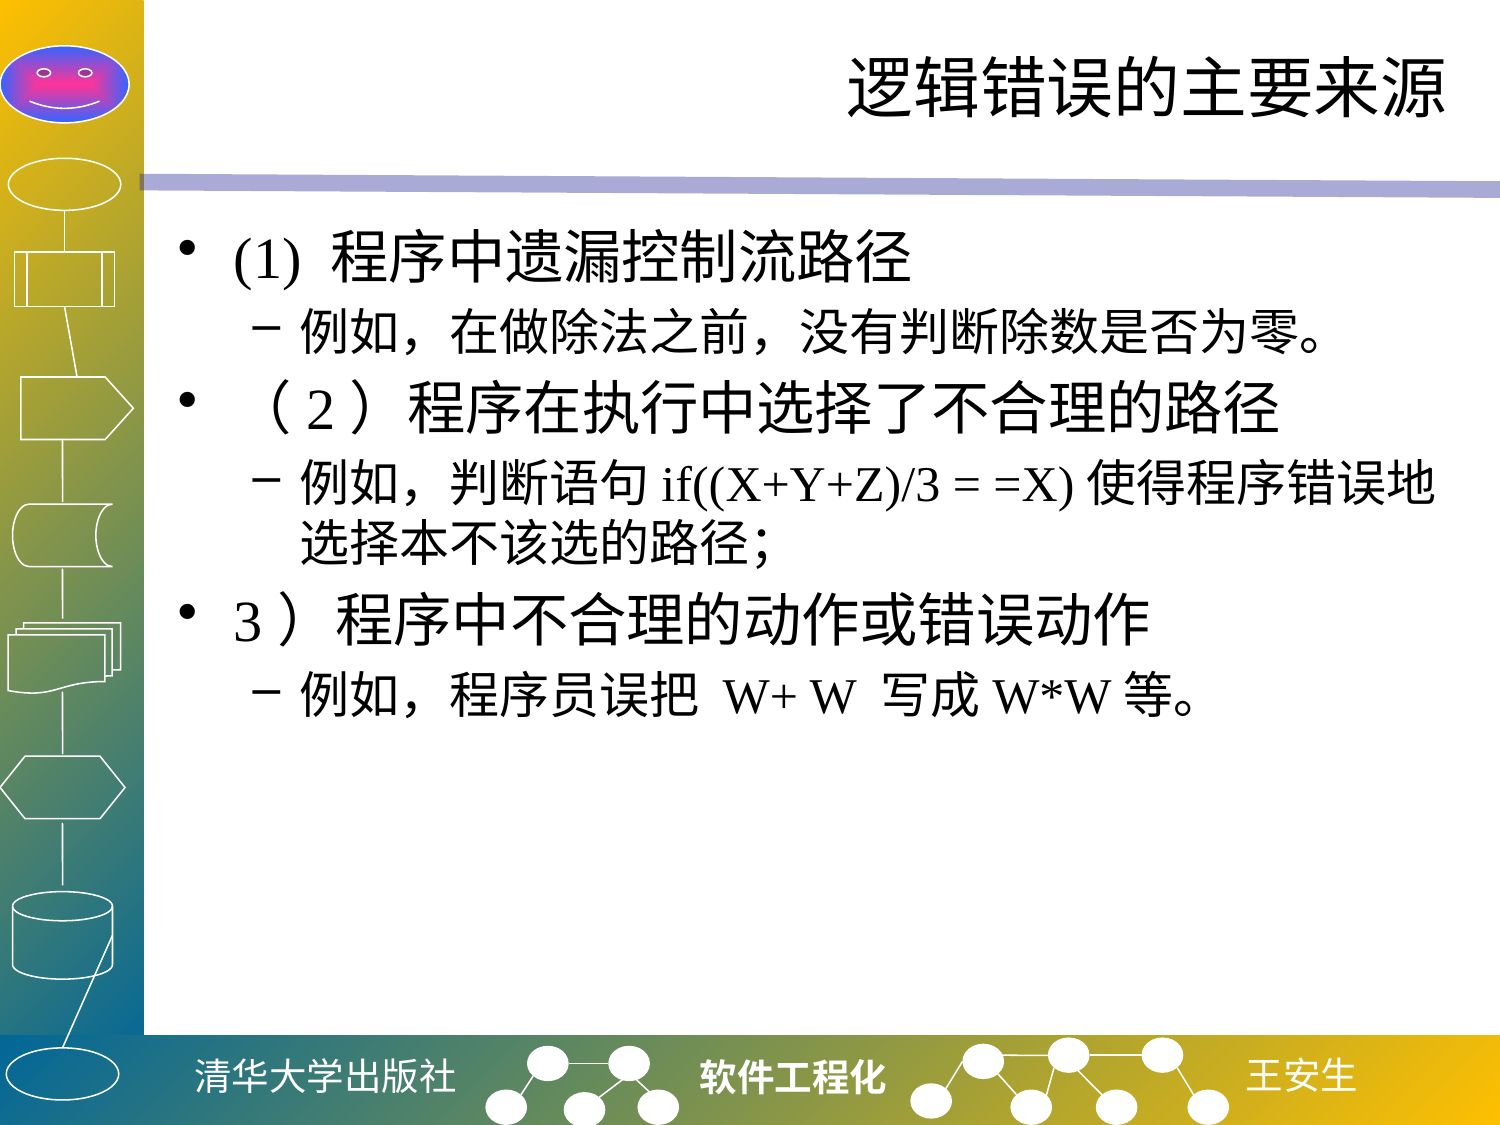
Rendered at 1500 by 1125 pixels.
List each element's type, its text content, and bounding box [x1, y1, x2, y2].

list (1) 程序中遗漏控制流路径 例如，在做除法之前，没有判断除数是否为零。 （2）程序在执行中选择了不合理的路径 例如，判断语句if((X+Y+Z)/3 = =X)使得程序错误地选择本不该选的路径； 3）程序中不合理的动作或错误动作 例如，程序员误把 W+ W 写成W*W等。 [162, 212, 1476, 1017]
title 逻辑错误的主要来源 [187, 24, 1463, 147]
